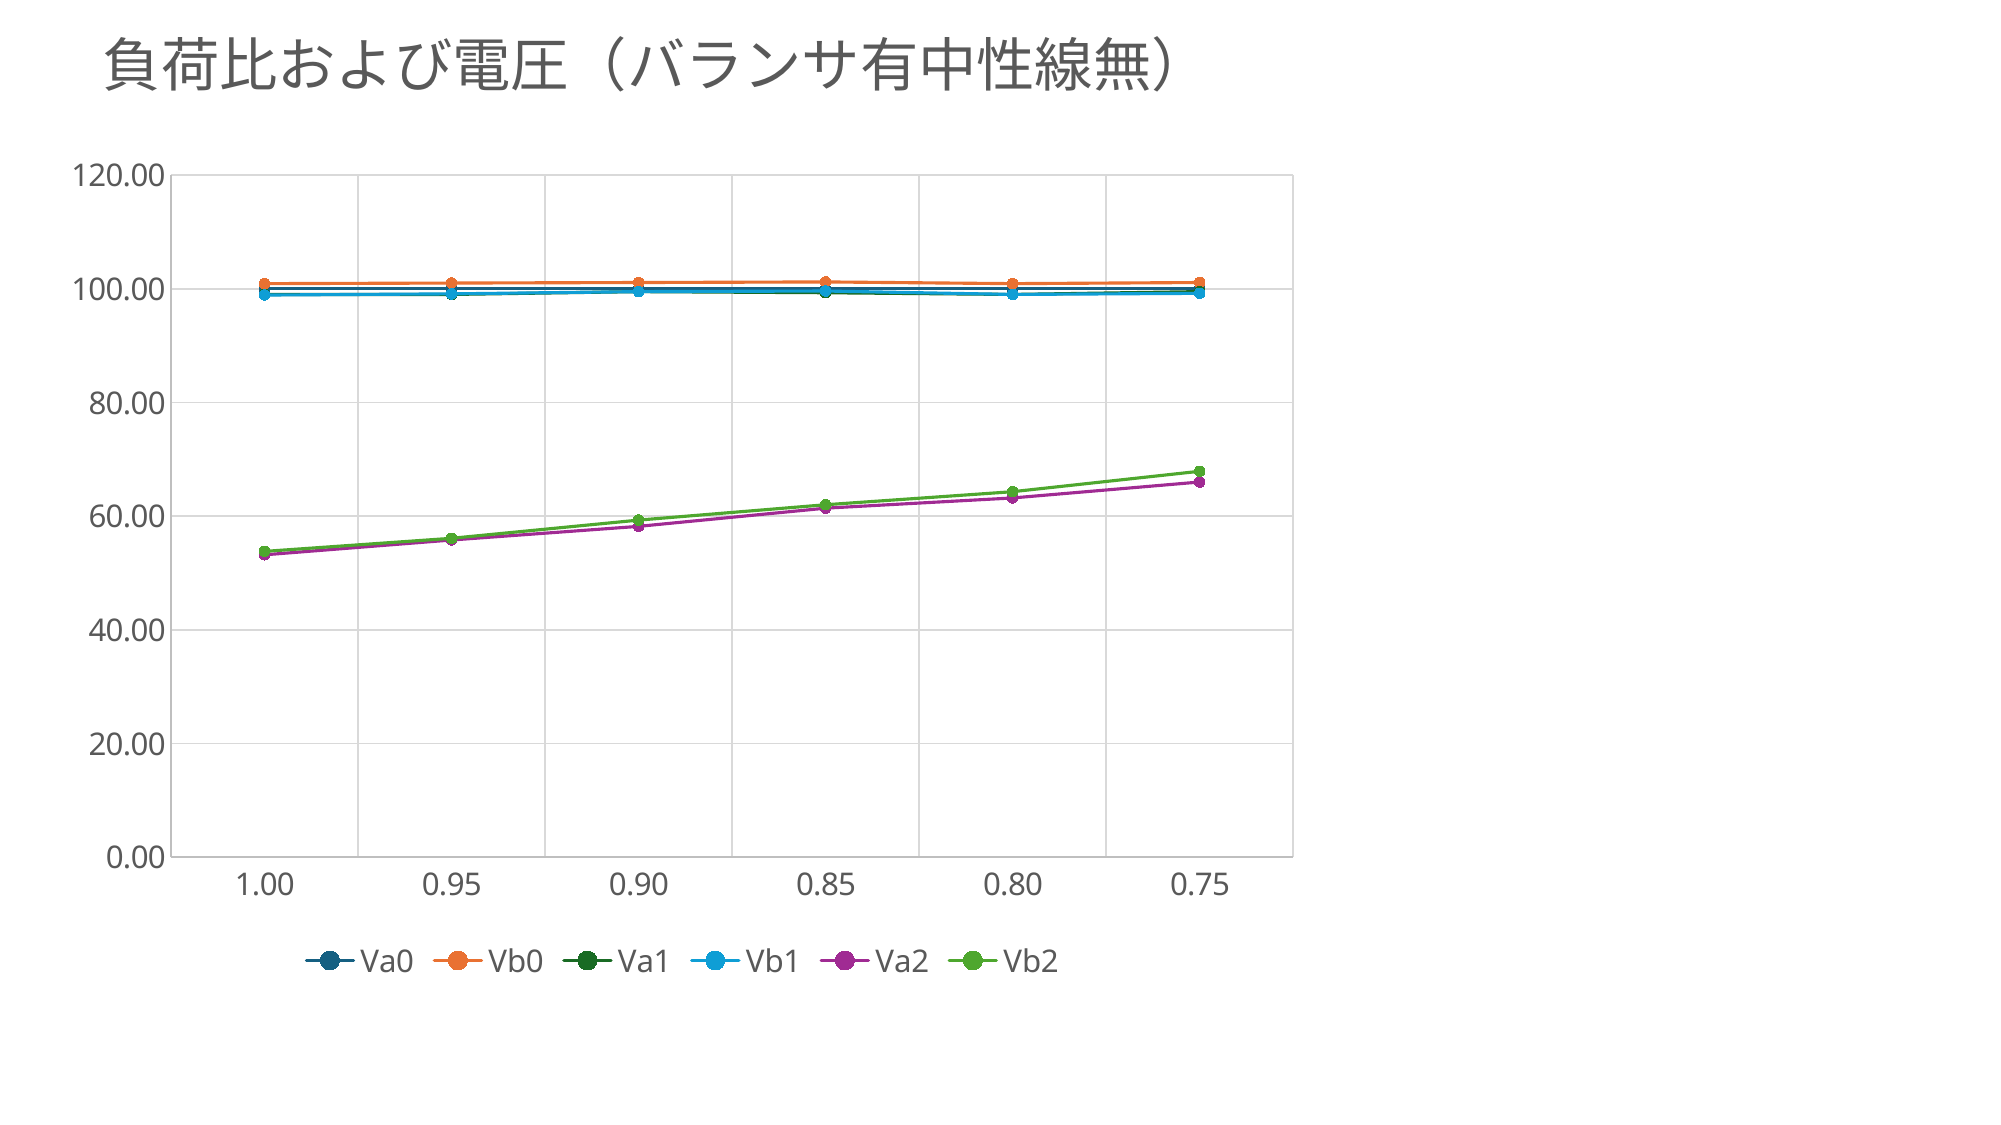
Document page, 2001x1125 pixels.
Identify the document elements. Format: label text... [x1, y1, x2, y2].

text_box 負荷比および電圧（バランサ有中性線無） [68, 20, 1244, 106]
chart [45, 136, 1320, 989]
